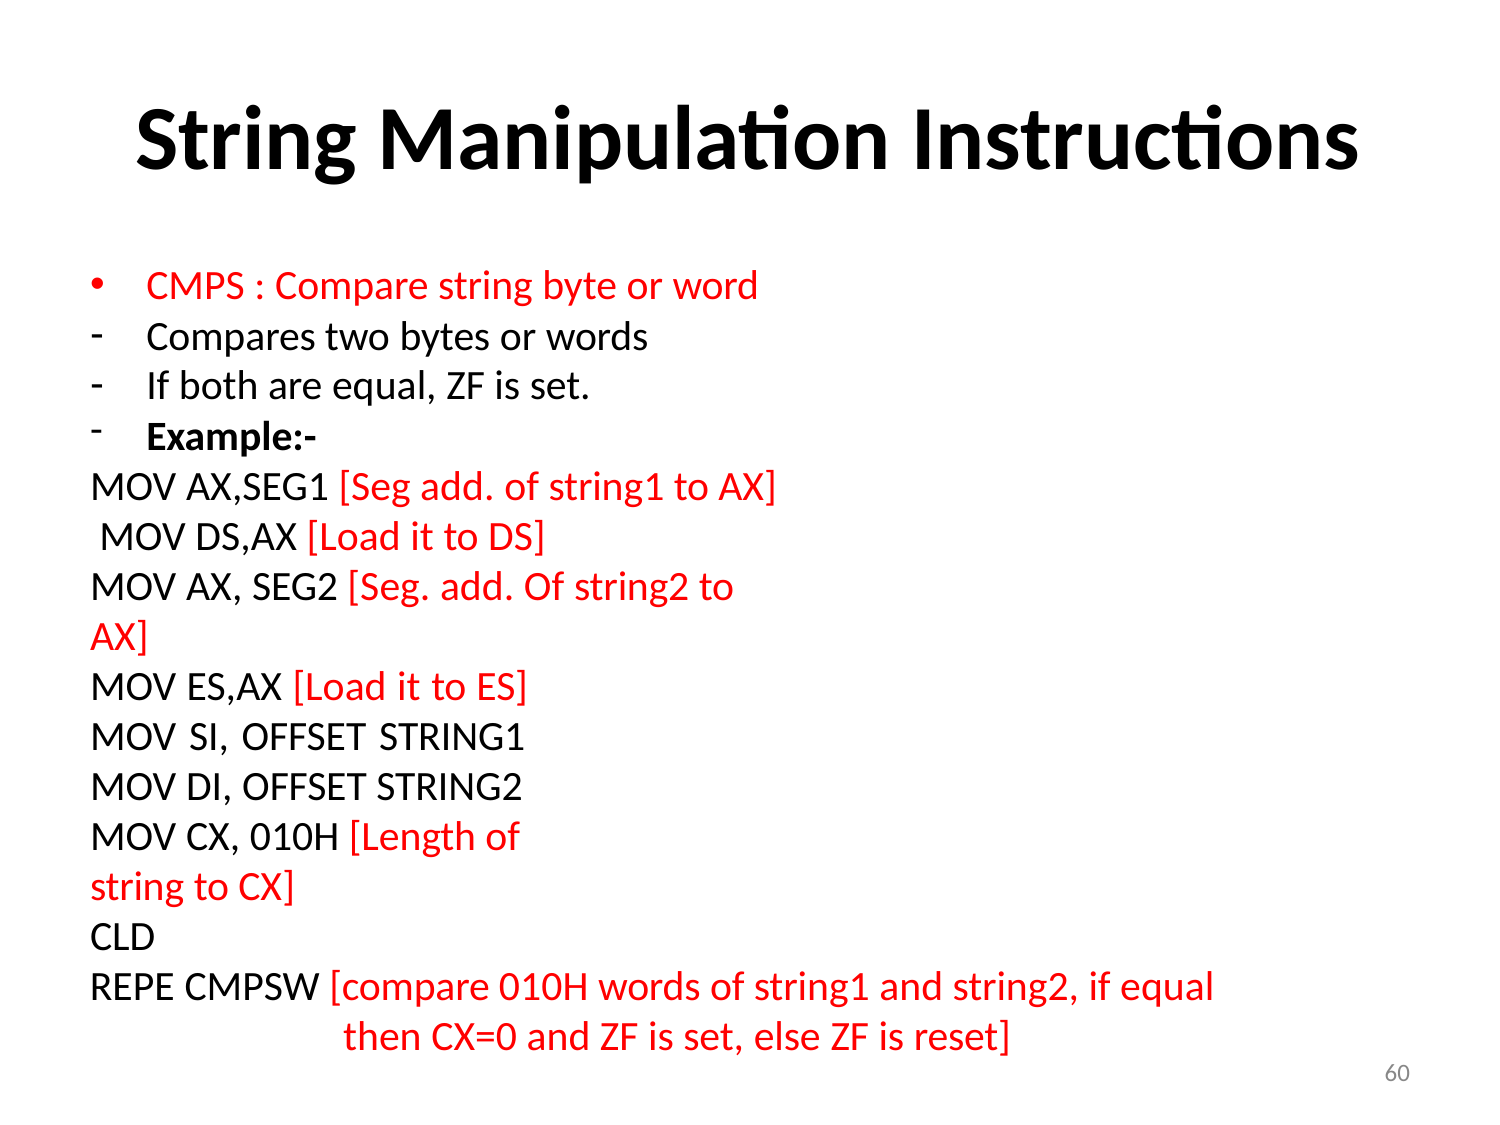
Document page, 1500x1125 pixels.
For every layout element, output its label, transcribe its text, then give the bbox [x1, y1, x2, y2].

title String Manipulation Instructions [133, 75, 1368, 266]
text_box CMPS : Compare string byte or word Compares two bytes or words If both are equal, ZF is set. Example:- MOV AX,SEG1 [Seg add. of string1 to AX] MOV DS,AX [Load it to DS] MOV AX, SEG2 [Seg. add. Of string2 to AX] MOV ES,AX [Load it to ES] MOV SI, OFFSET STRING1 MOV DI, OFFSET STRING2 MOV CX, 010H [Length of string to CX] CLD REPE CMPSW [compare 010H words of string1 and string2, if equal then CX=0 and ZF is set, else ZF is reset] [87, 256, 1220, 1059]
slide_number 60 [1378, 1060, 1419, 1125]
